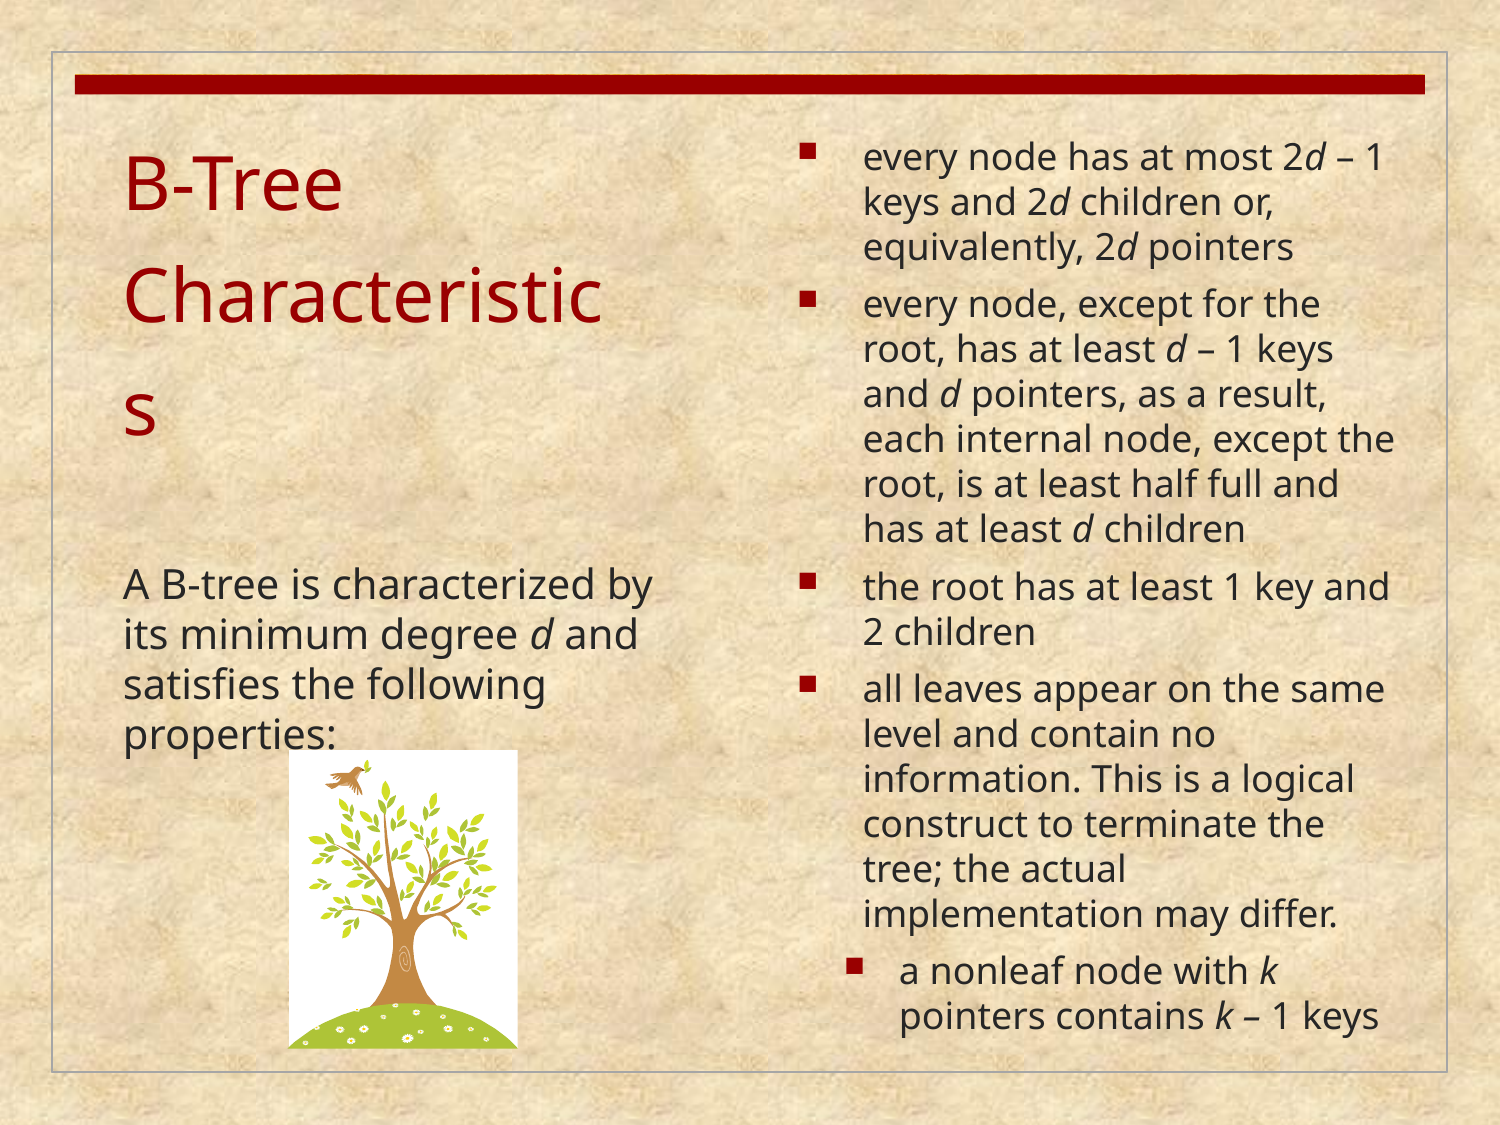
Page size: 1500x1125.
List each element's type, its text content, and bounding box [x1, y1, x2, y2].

list A B-tree is characterized by its minimum degree d and satisfies the following properties: [108, 549, 700, 975]
title B-Tree Characteristics [108, 269, 650, 450]
picture [0, 0, 1500, 1125]
picture [53, 53, 1446, 1071]
list every node has at most 2d – 1 keys and 2d children or, equivalently, 2d pointers every node, except for the root, has at least d – 1 keys and d pointers, as a result, each internal node, except the root, is at least half full and has at least d children the root has at least 1 key and 2 children all leaves appear on the same level and contain no information. This is a logical construct to terminate the tree; the actual implementation may differ. a nonleaf node with k pointers contains k – 1 keys [725, 125, 1425, 1125]
